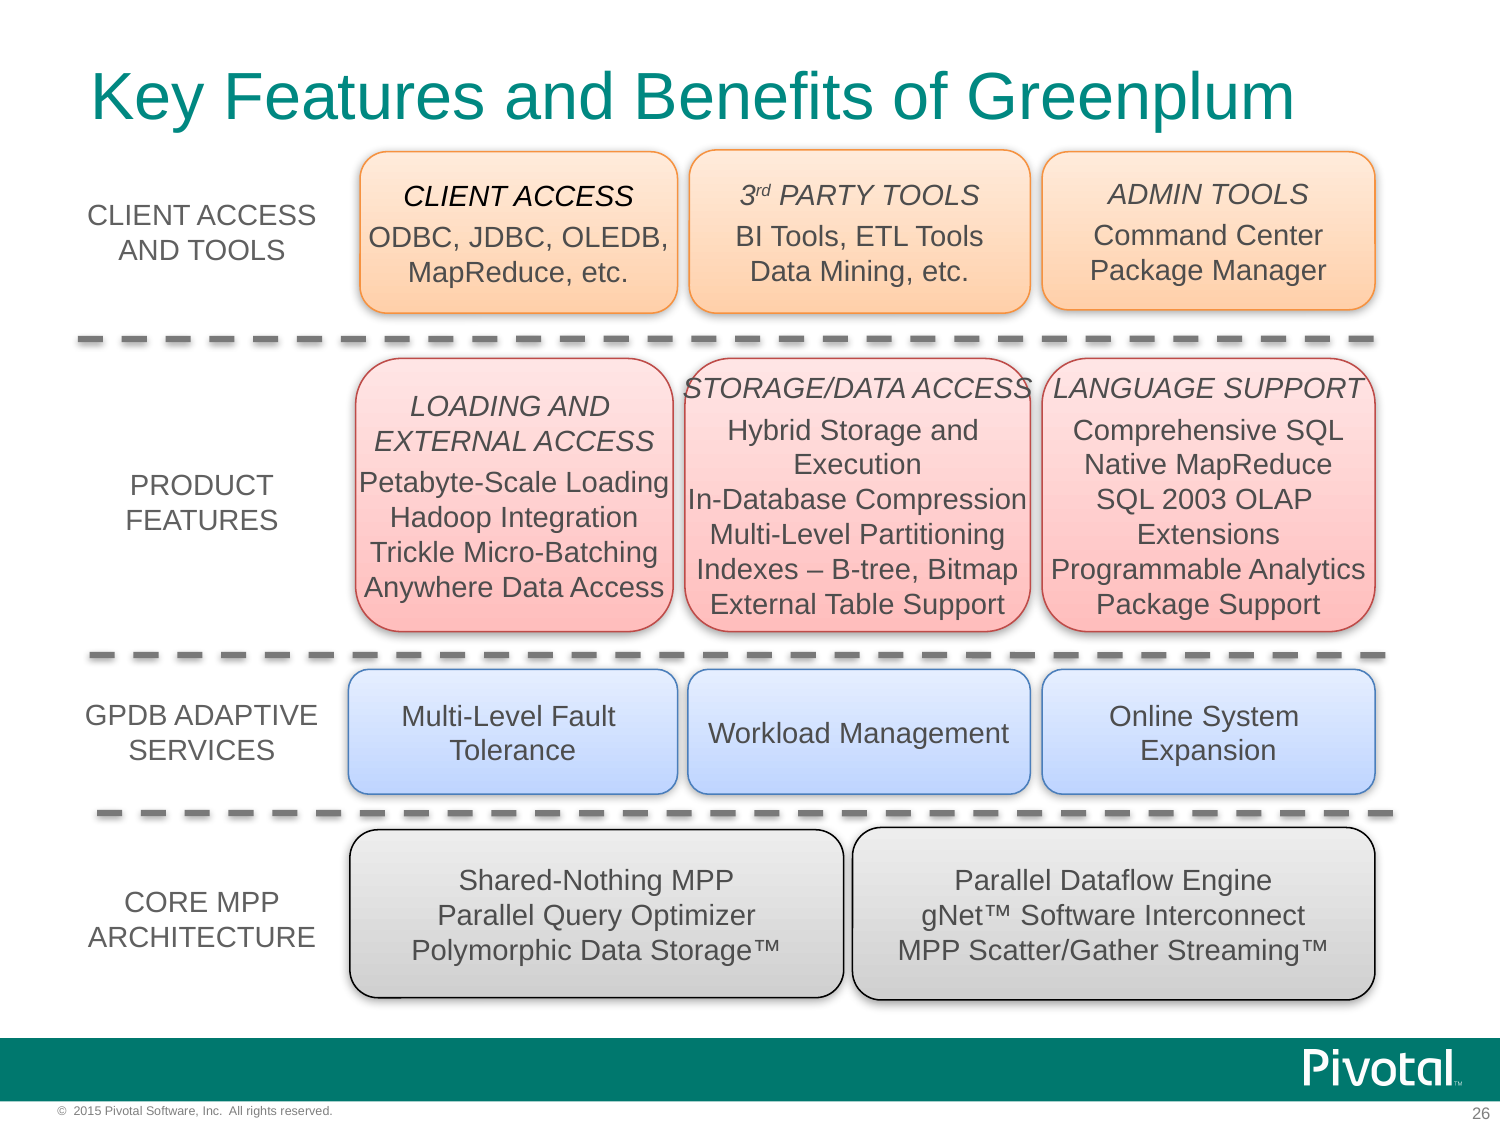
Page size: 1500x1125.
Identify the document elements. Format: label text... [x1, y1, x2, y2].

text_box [66, 149, 1407, 1001]
title Key Features and Benefits of Greenplum [75, 45, 1425, 233]
picture [1304, 1049, 1462, 1086]
